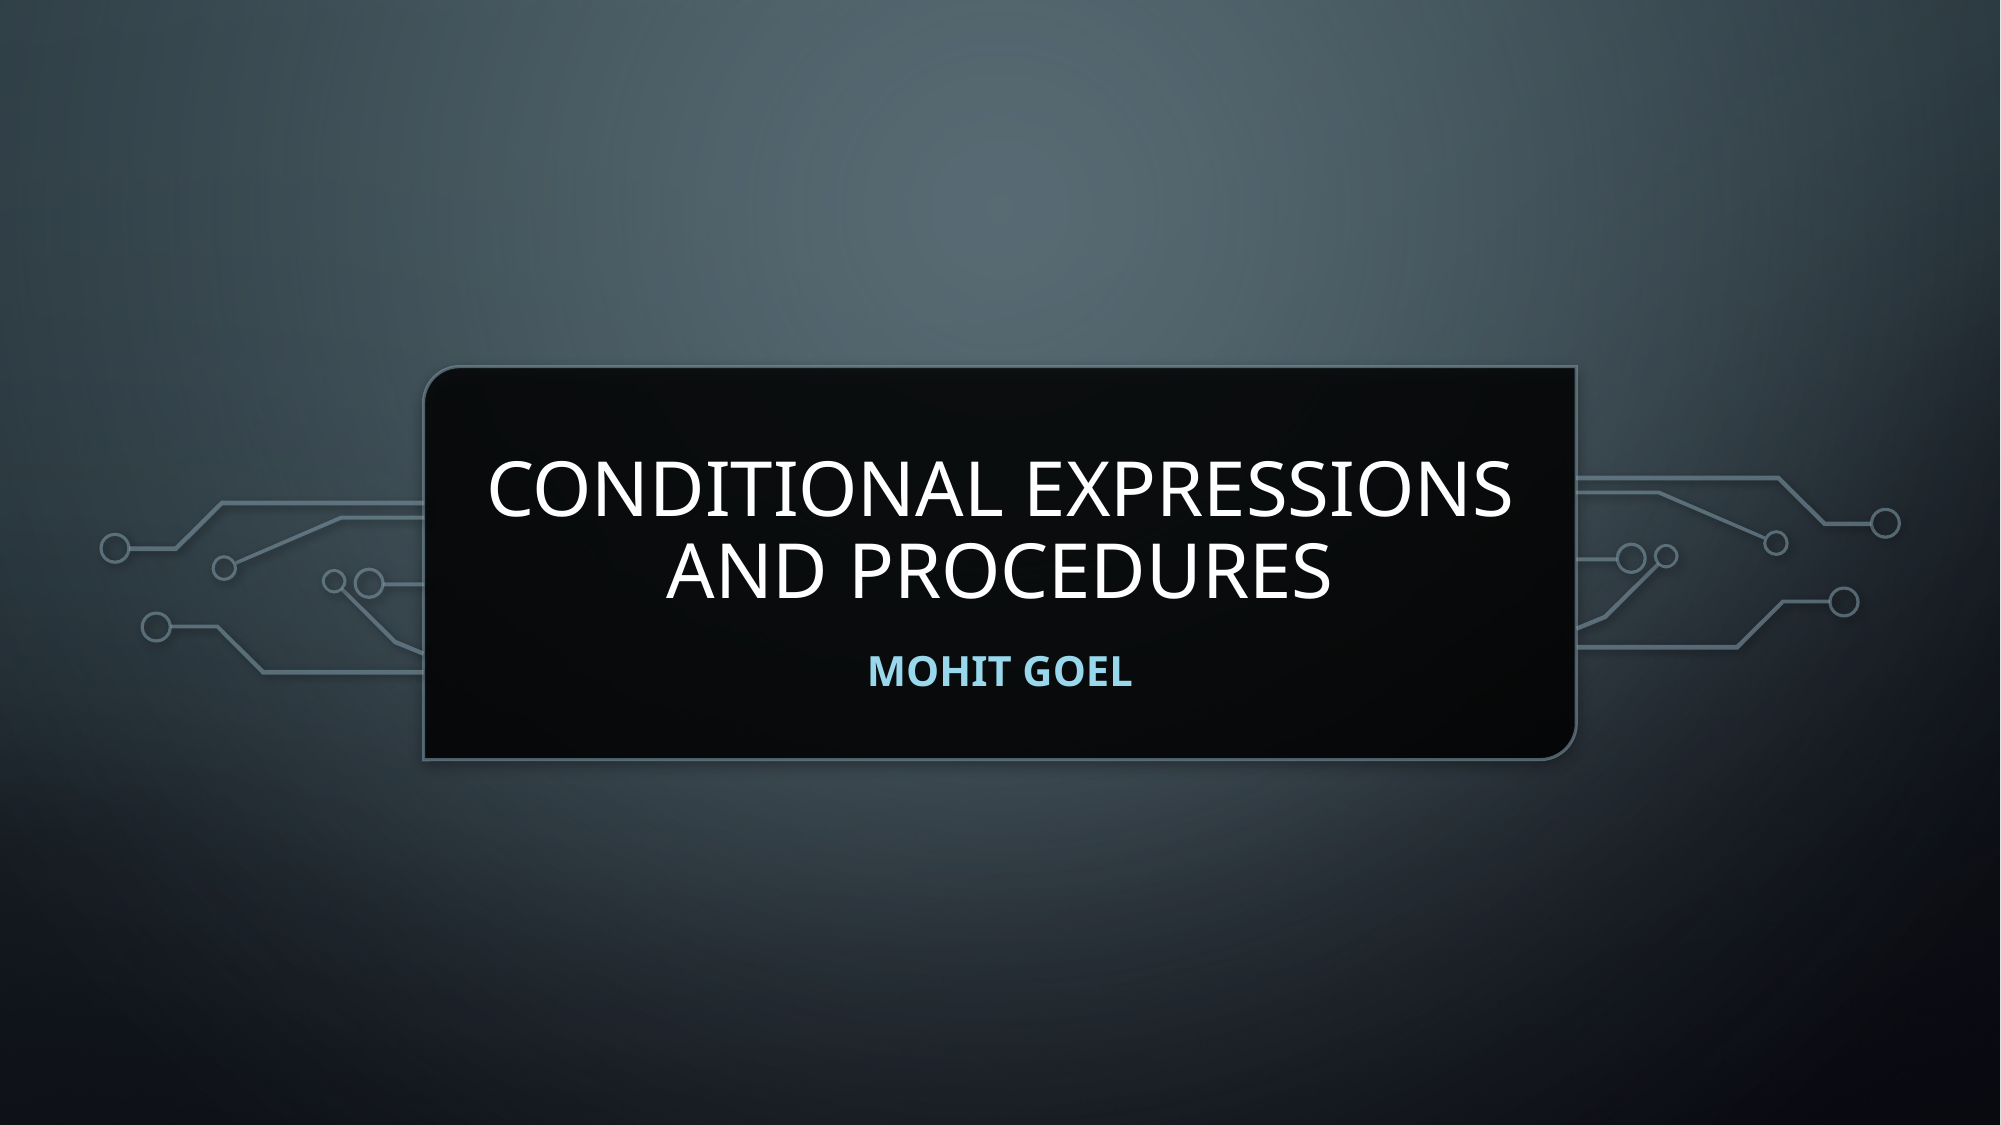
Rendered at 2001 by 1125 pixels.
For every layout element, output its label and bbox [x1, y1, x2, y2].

text_box [0, 0, 2000, 1125]
text_box [99, 366, 1902, 760]
